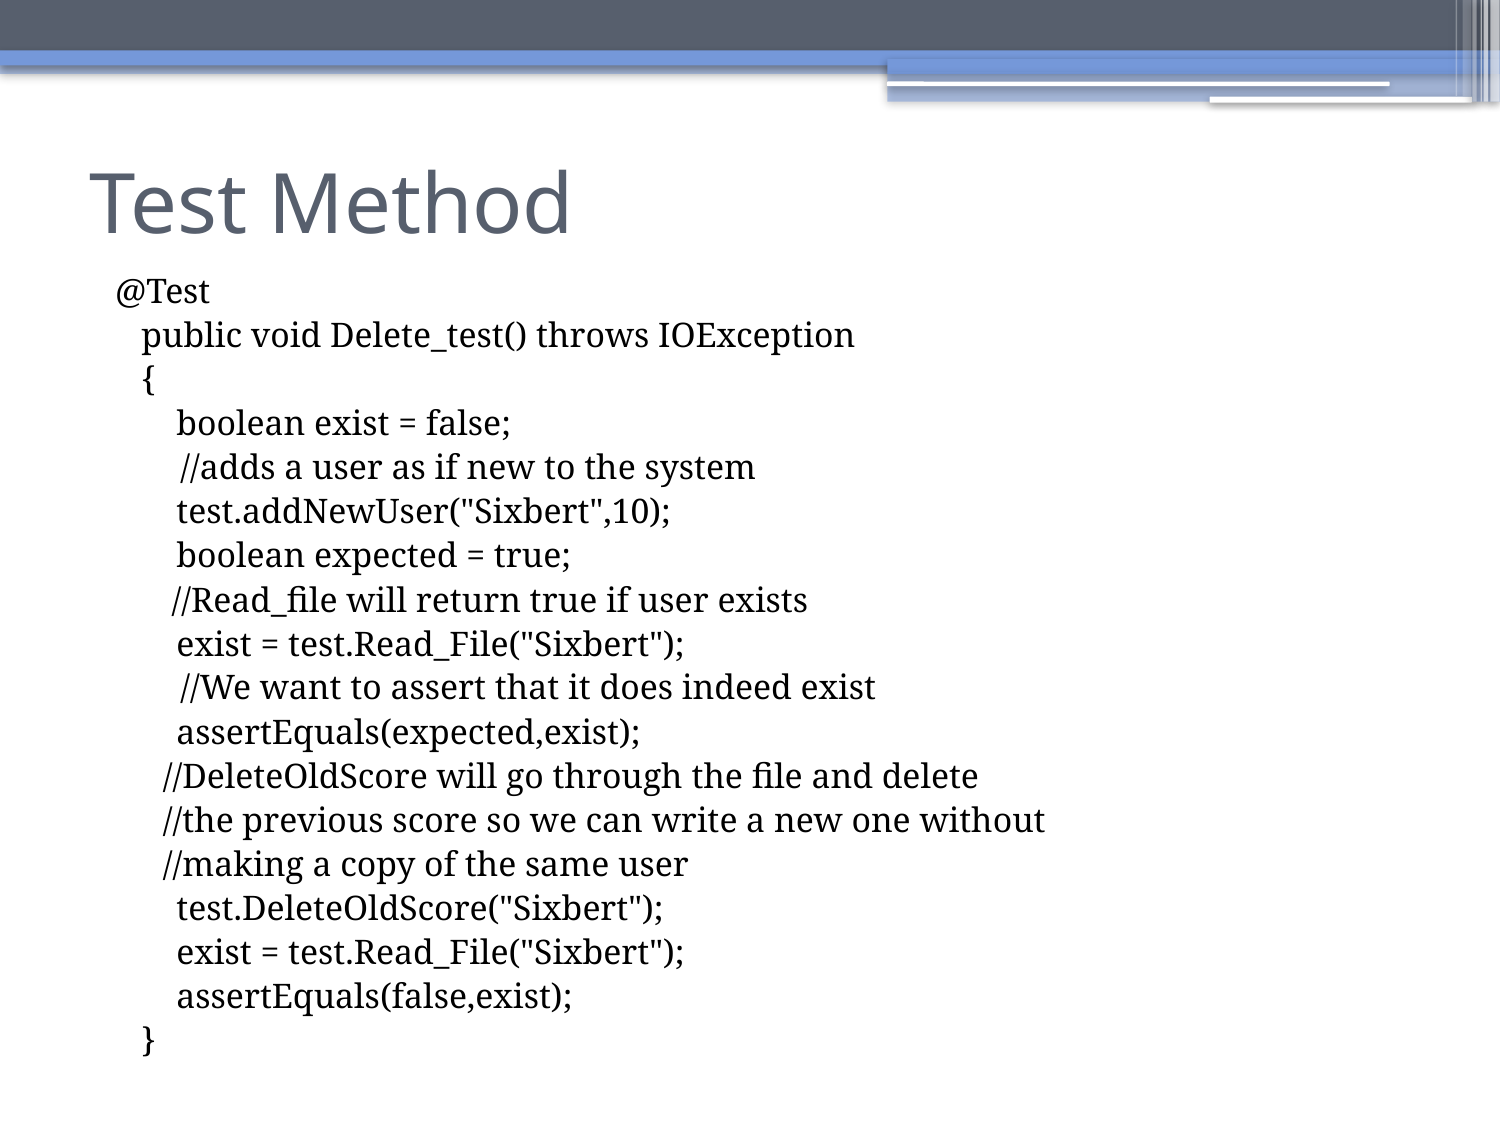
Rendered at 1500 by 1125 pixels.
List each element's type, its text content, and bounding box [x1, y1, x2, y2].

list @Test public void Delete_test() throws IOException { boolean exist = false; //adds a user as if new to the system test.addNewUser("Sixbert",10); boolean expected = true; //Read_file will return true if user exists exist = test.Read_File("Sixbert"); //We want to assert that it does indeed exist assertEquals(expected,exist); //DeleteOldScore will go through the file and delete //the previous score so we can write a new one without //making a copy of the same user test.DeleteOldScore("Sixbert"); exist = test.Read_File("Sixbert"); assertEquals(false,exist); } [75, 262, 1425, 1079]
title Test Method [75, 112, 1425, 262]
